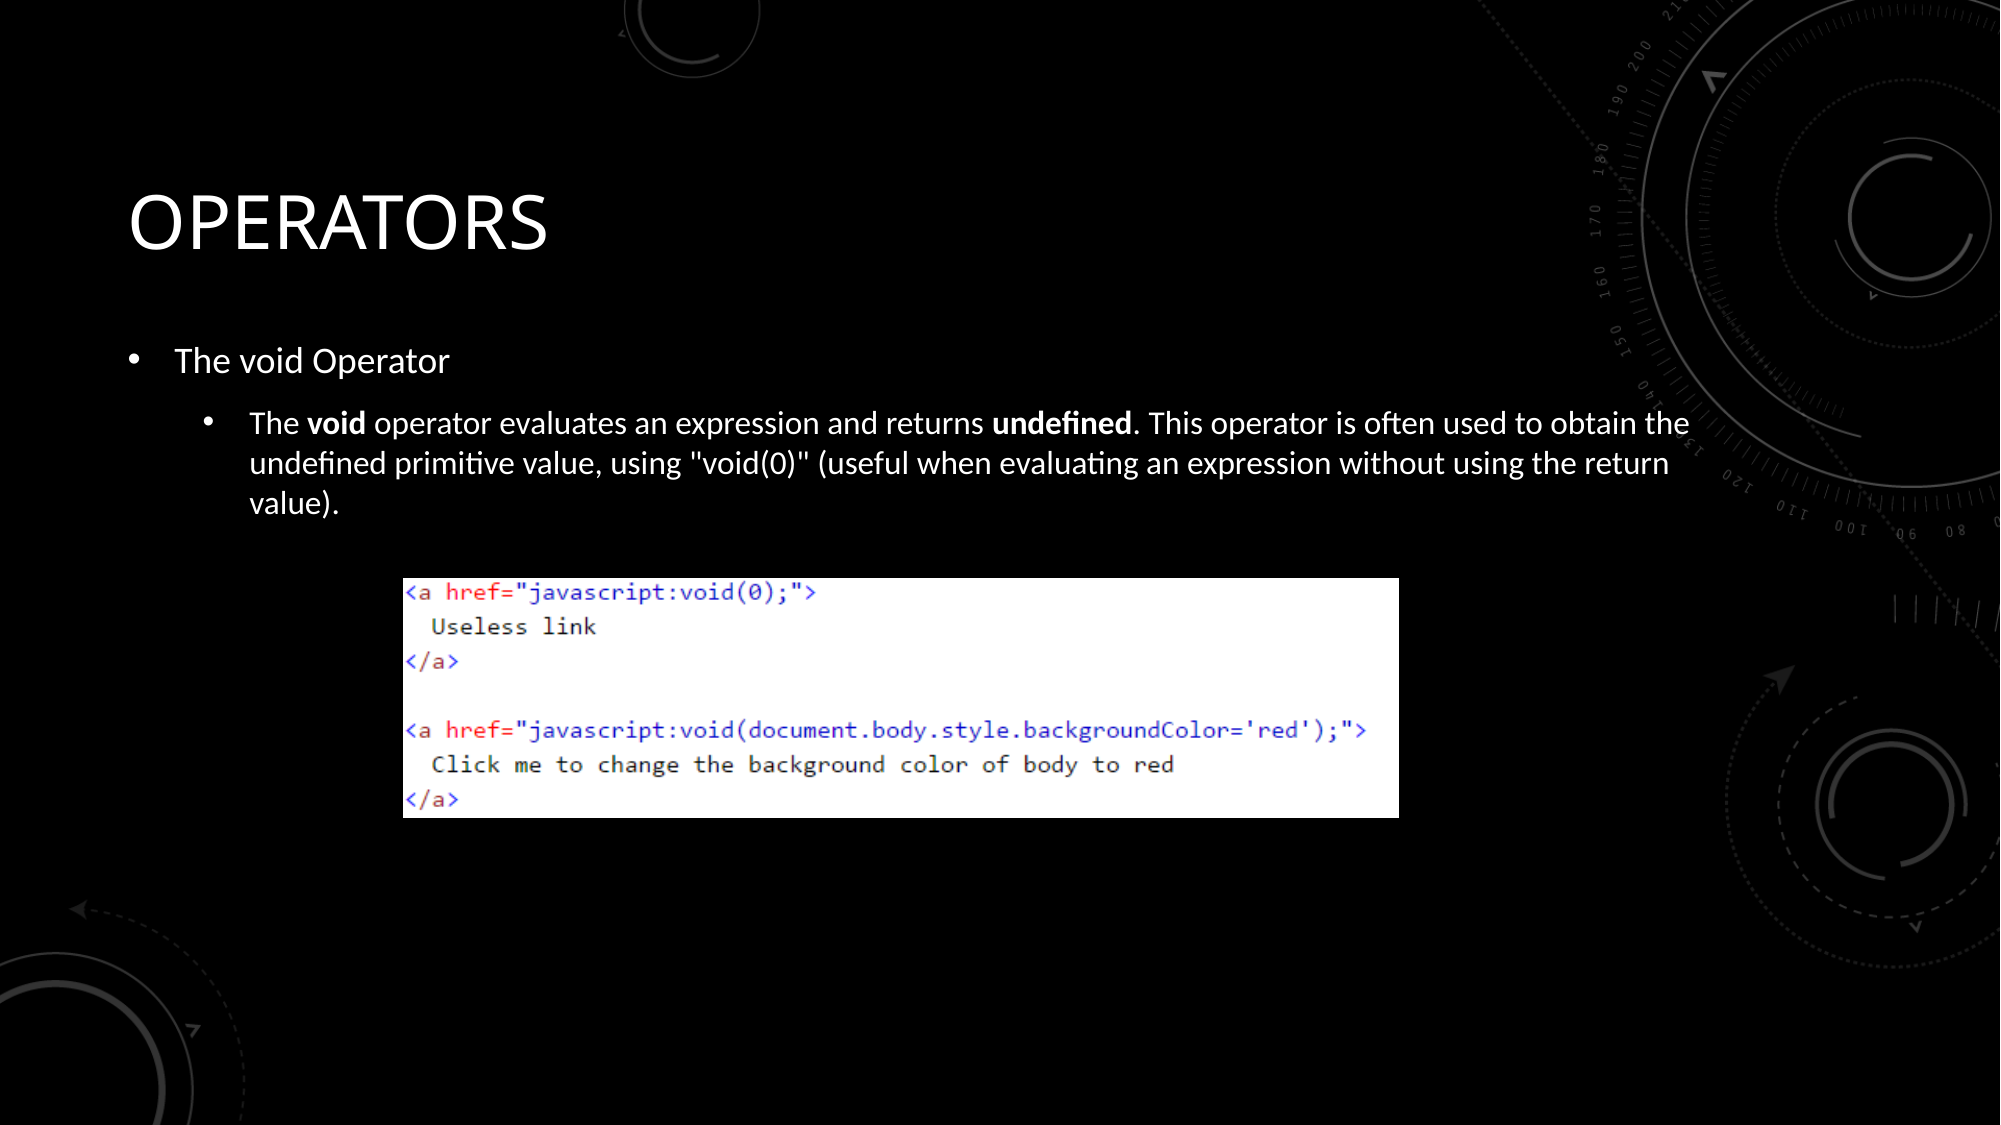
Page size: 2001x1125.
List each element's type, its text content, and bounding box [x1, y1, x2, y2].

list The void Operator The void operator evaluates an expression and returns undefined. This operator is often used to obtain the undefined primitive value, using "void(0)" (useful when evaluating an expression without using the return value). [112, 351, 1775, 950]
title Operators [112, 99, 1775, 339]
picture [0, 0, 2000, 1125]
